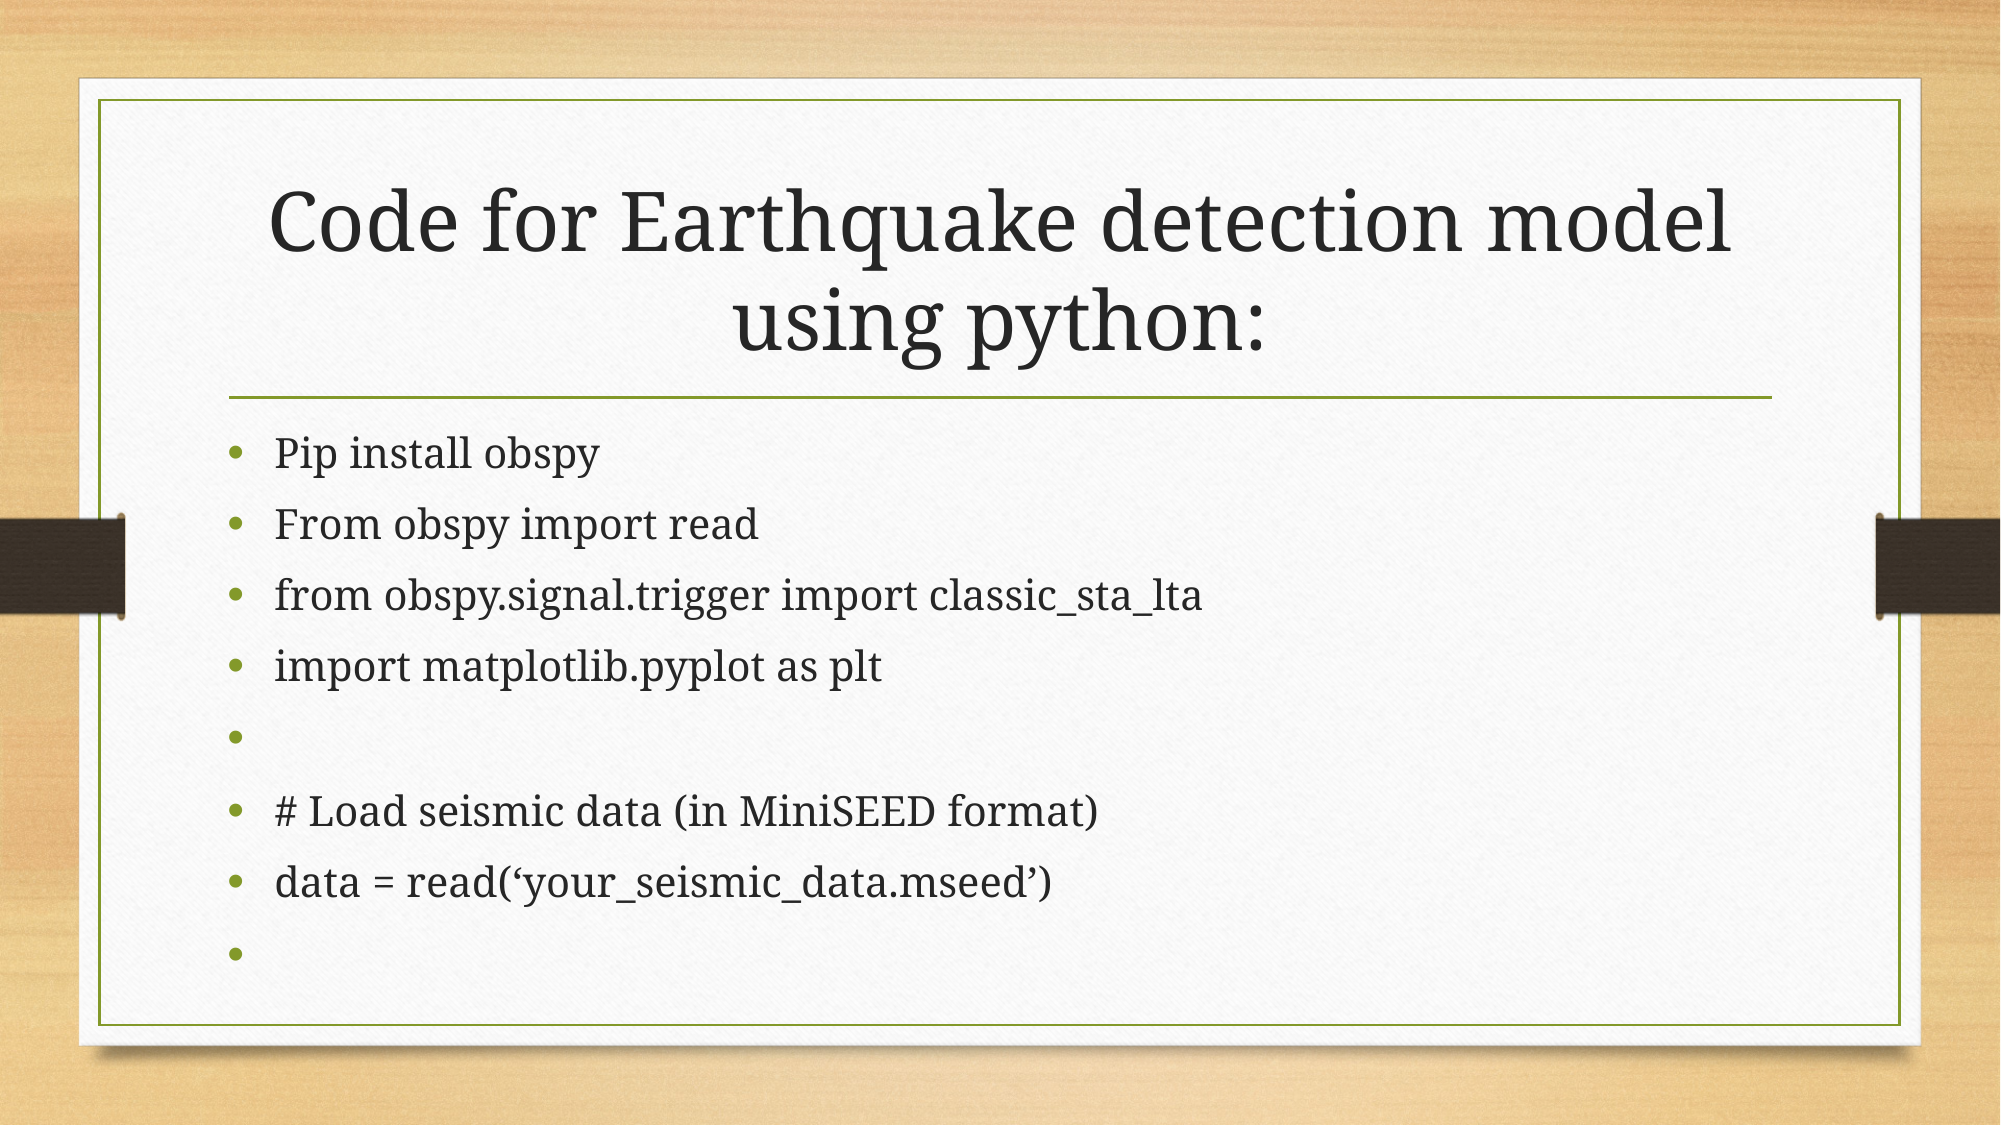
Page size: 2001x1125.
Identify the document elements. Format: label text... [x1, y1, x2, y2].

list Pip install obspy From obspy import read from obspy.signal.trigger import classic_sta_lta import matplotlib.pyplot as plt # Load seismic data (in MiniSEED format) data = read(‘your_seismic_data.mseed’) [212, 419, 1788, 964]
title Code for Earthquake detection model using python: [212, 161, 1788, 375]
picture [0, 0, 2001, 1125]
